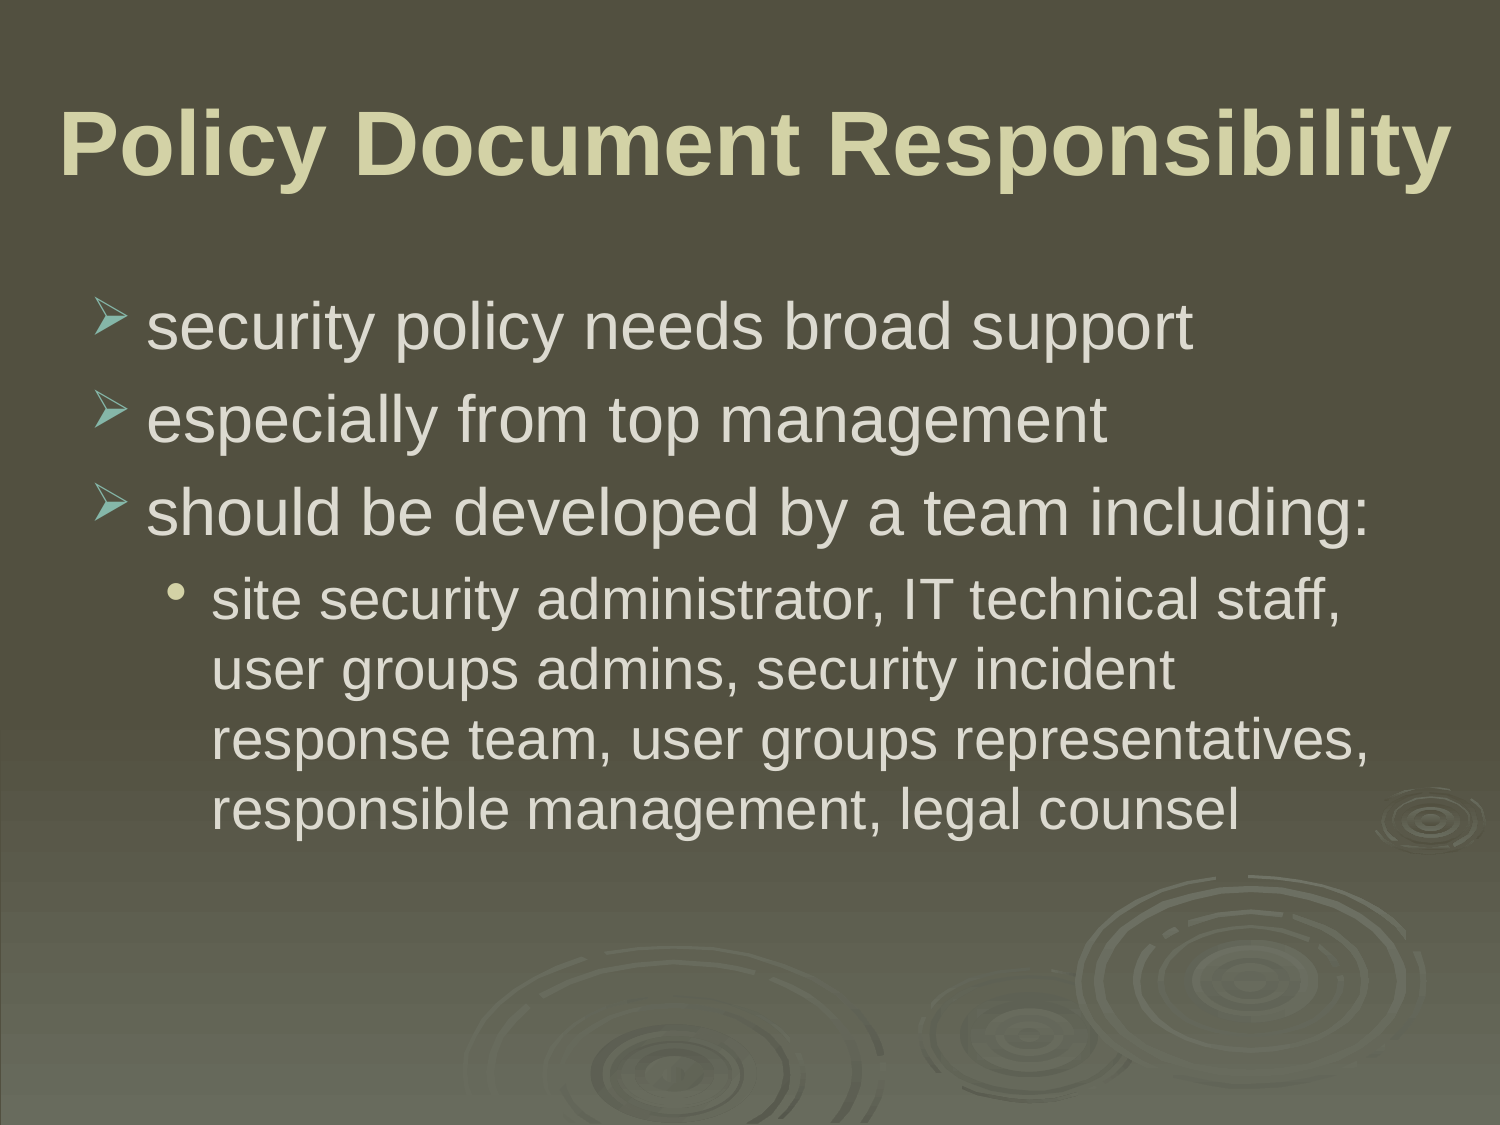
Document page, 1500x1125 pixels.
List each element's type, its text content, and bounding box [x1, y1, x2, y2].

title Policy Document Responsibility [37, 45, 1476, 233]
list security policy needs broad support especially from top management should be developed by a team including: site security administrator, IT technical staff, user groups admins, security incident response team, user groups representatives, responsible management, legal counsel [74, 274, 1426, 1006]
